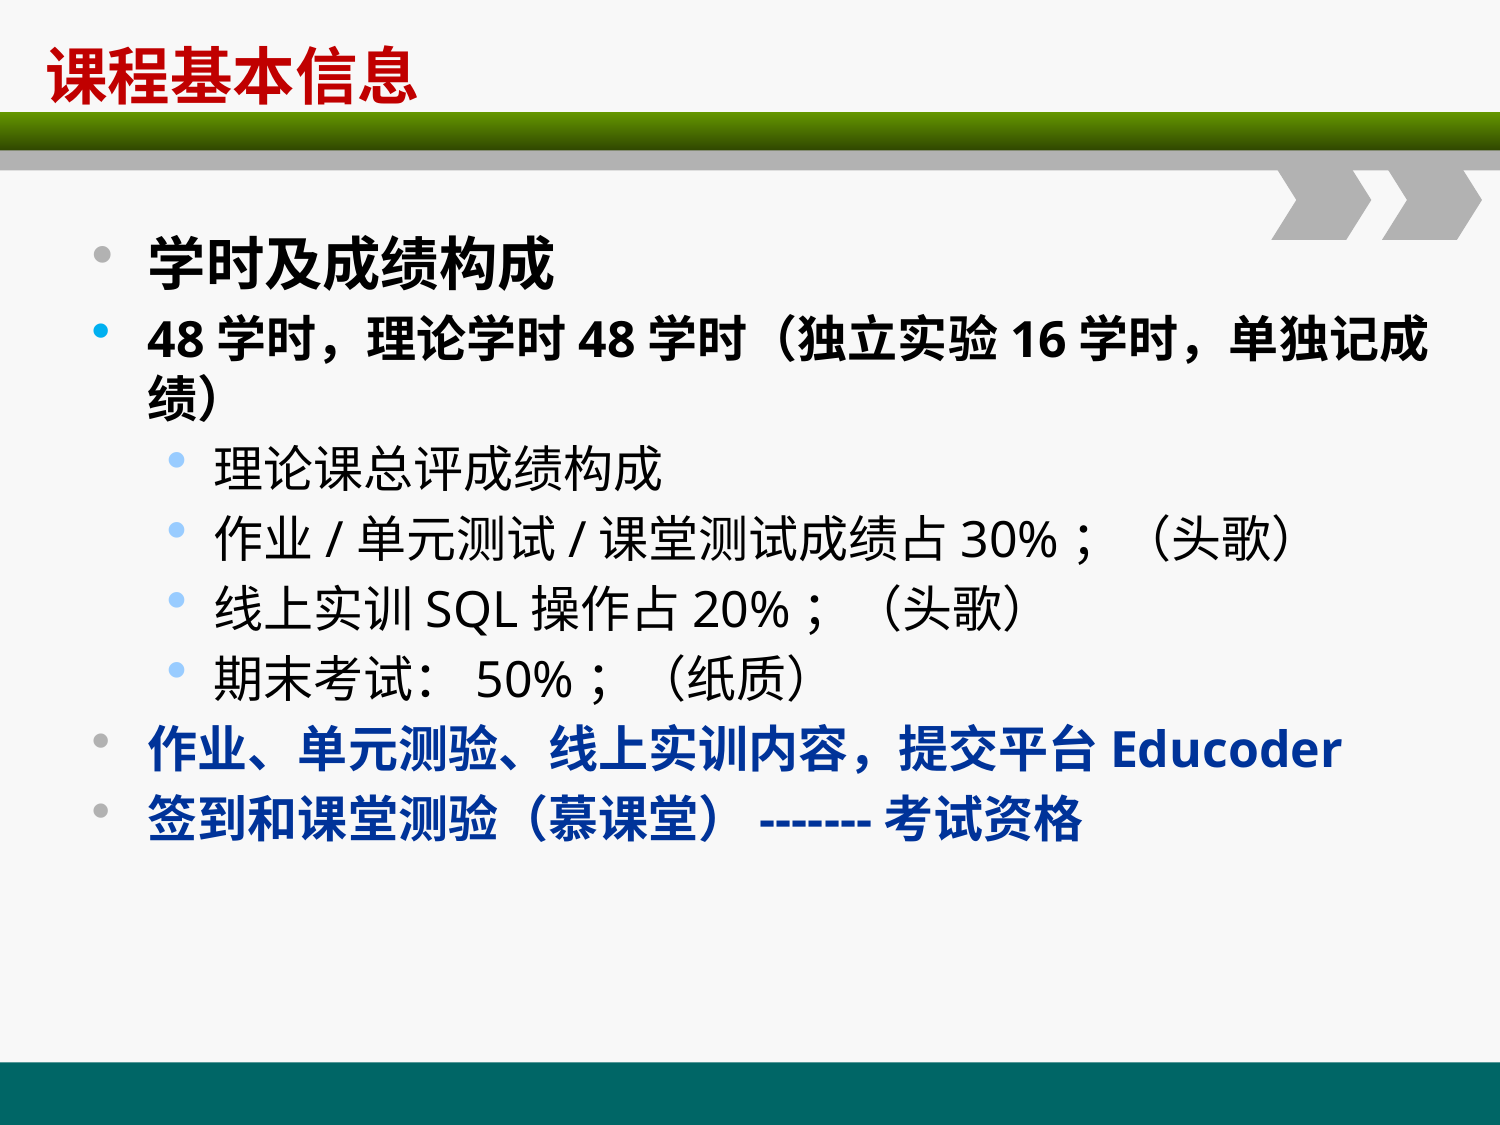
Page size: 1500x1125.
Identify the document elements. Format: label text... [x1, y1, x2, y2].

list 学时及成绩构成 48学时，理论学时48学时（独立实验16学时，单独记成绩） 理论课总评成绩构成 作业/单元测试/课堂测试成绩占30%；（头歌） 线上实训SQL操作占20%；（头歌） 期末考试：50%；（纸质） 作业、单元测验、线上实训内容，提交平台Educoder 签到和课堂测验（慕课堂）-------考试资格 [76, 219, 1447, 1059]
title 课程基本信息 [30, 24, 1463, 125]
